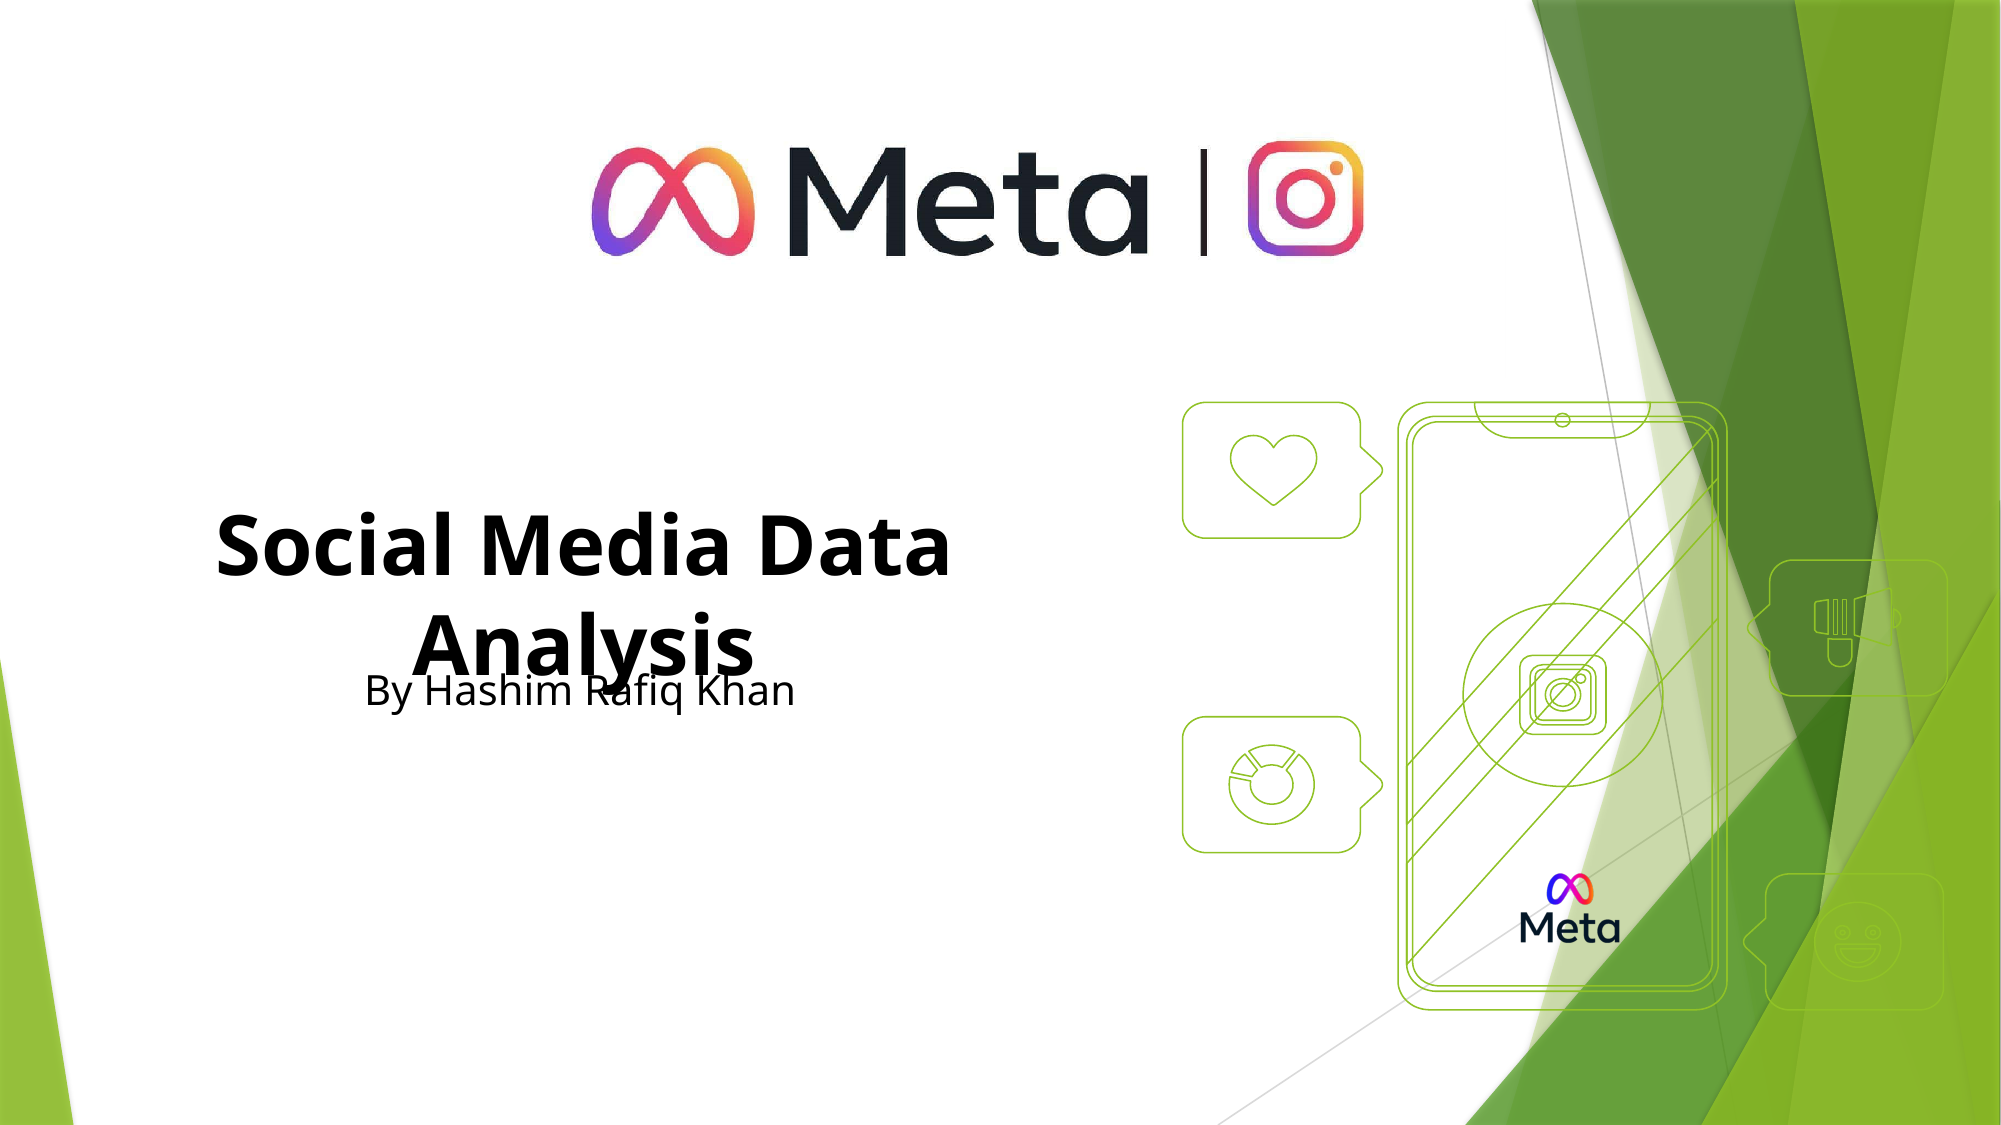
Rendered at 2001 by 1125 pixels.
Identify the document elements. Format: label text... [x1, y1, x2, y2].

text_box By Hashim Rafiq Khan [287, 656, 873, 722]
text_box Social Media Data Analysis [52, 484, 1118, 700]
picture [448, 0, 1506, 397]
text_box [1182, 401, 1948, 1011]
